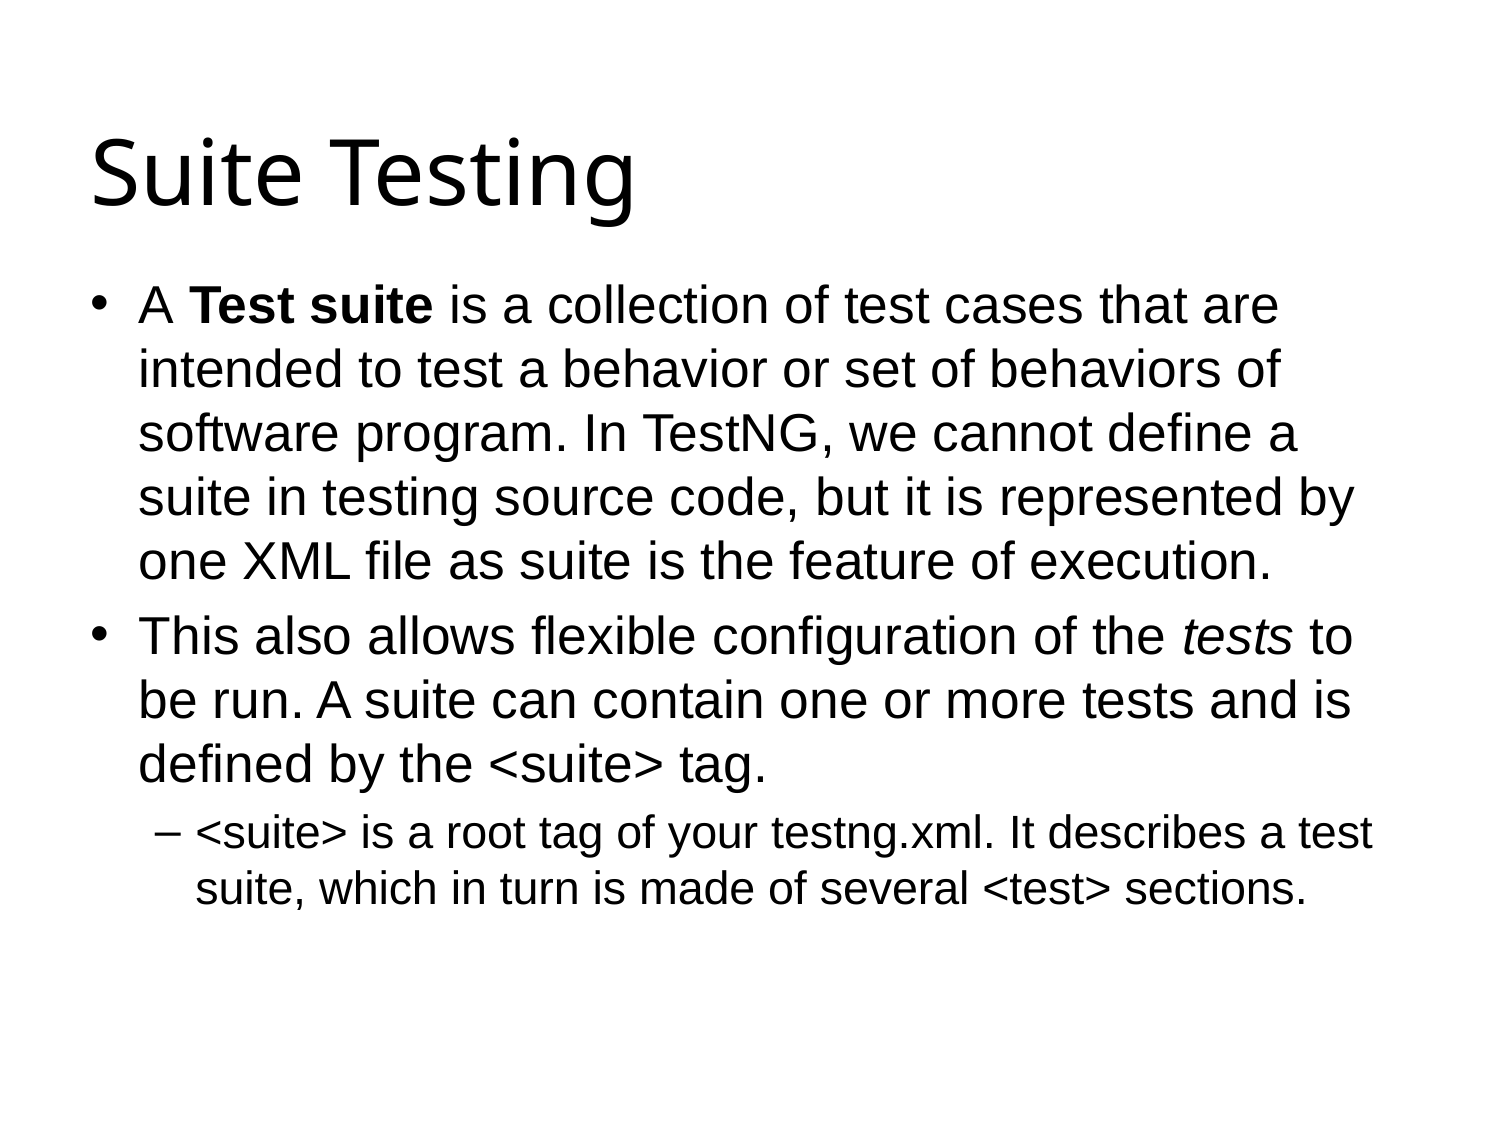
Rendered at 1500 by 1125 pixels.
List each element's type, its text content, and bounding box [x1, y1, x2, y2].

title Suite Testing [74, 74, 1426, 262]
list A Test suite is a collection of test cases that are intended to test a behavior or set of behaviors of software program. In TestNG, we cannot define a suite in testing source code, but it is represented by one XML file as suite is the feature of execution. This also allows flexible configuration of the tests to be run. A suite can contain one or more tests and is defined by the <suite> tag. <suite> is a root tag of your testng.xml. It describes a test suite, which in turn is made of several <test> sections. [74, 262, 1426, 1006]
